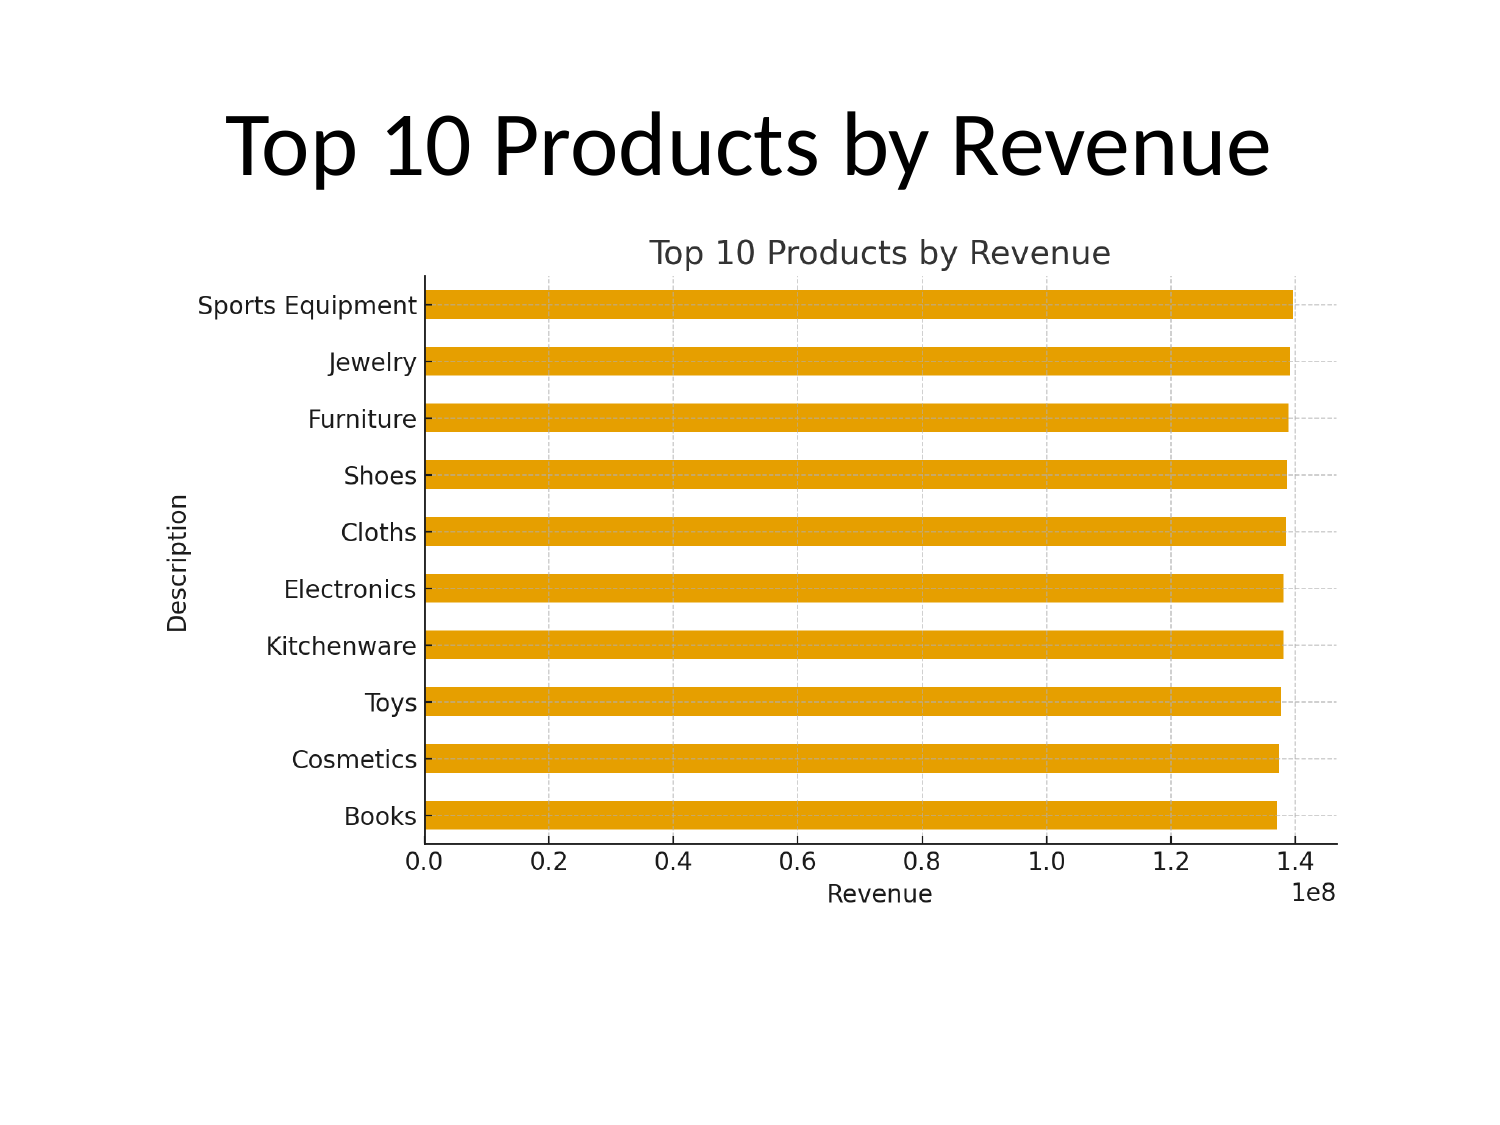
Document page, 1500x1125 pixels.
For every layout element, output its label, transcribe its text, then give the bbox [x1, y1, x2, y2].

picture [149, 224, 1351, 922]
title Top 10 Products by Revenue [75, 45, 1425, 233]
